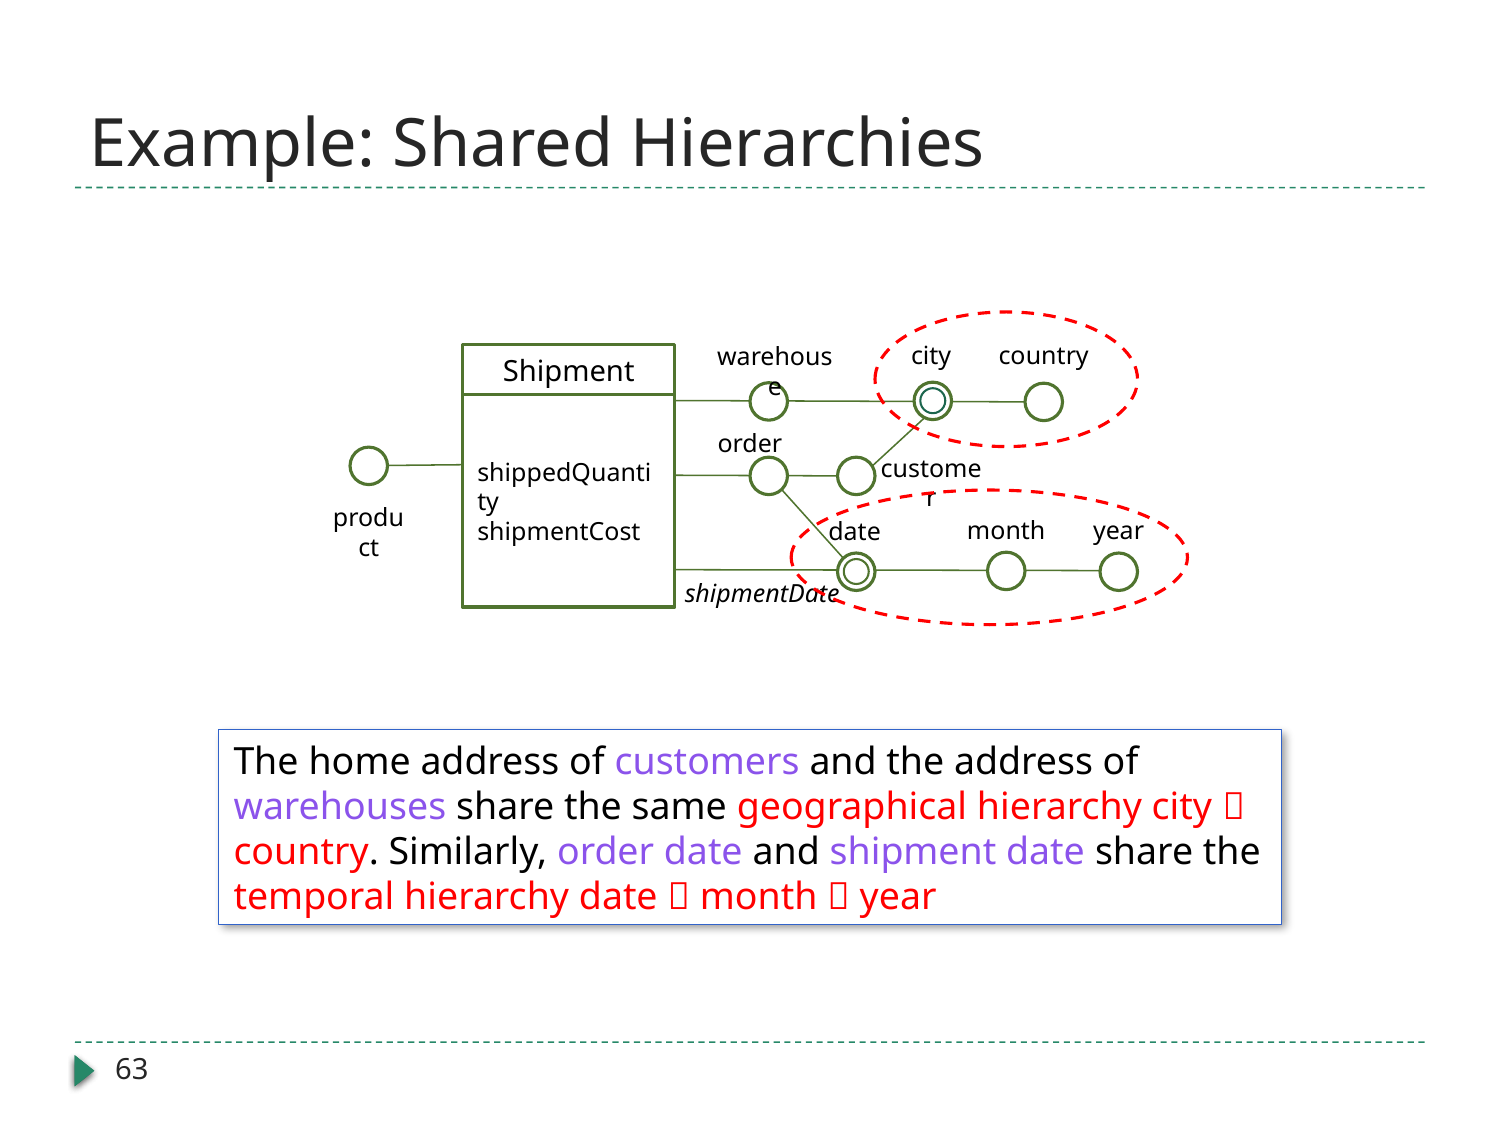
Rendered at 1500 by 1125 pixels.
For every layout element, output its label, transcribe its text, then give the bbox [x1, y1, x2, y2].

slide_number 63 [100, 1042, 426, 1103]
text_box The home address of customers and the address of warehouses share the same geographical hierarchy city  country. Similarly, order date and shipment date share the temporal hierarchy date  month  year [217, 728, 1283, 926]
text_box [312, 331, 1188, 616]
text_box [914, 310, 1098, 331]
title Example: Shared Hierarchies [75, 37, 1425, 188]
